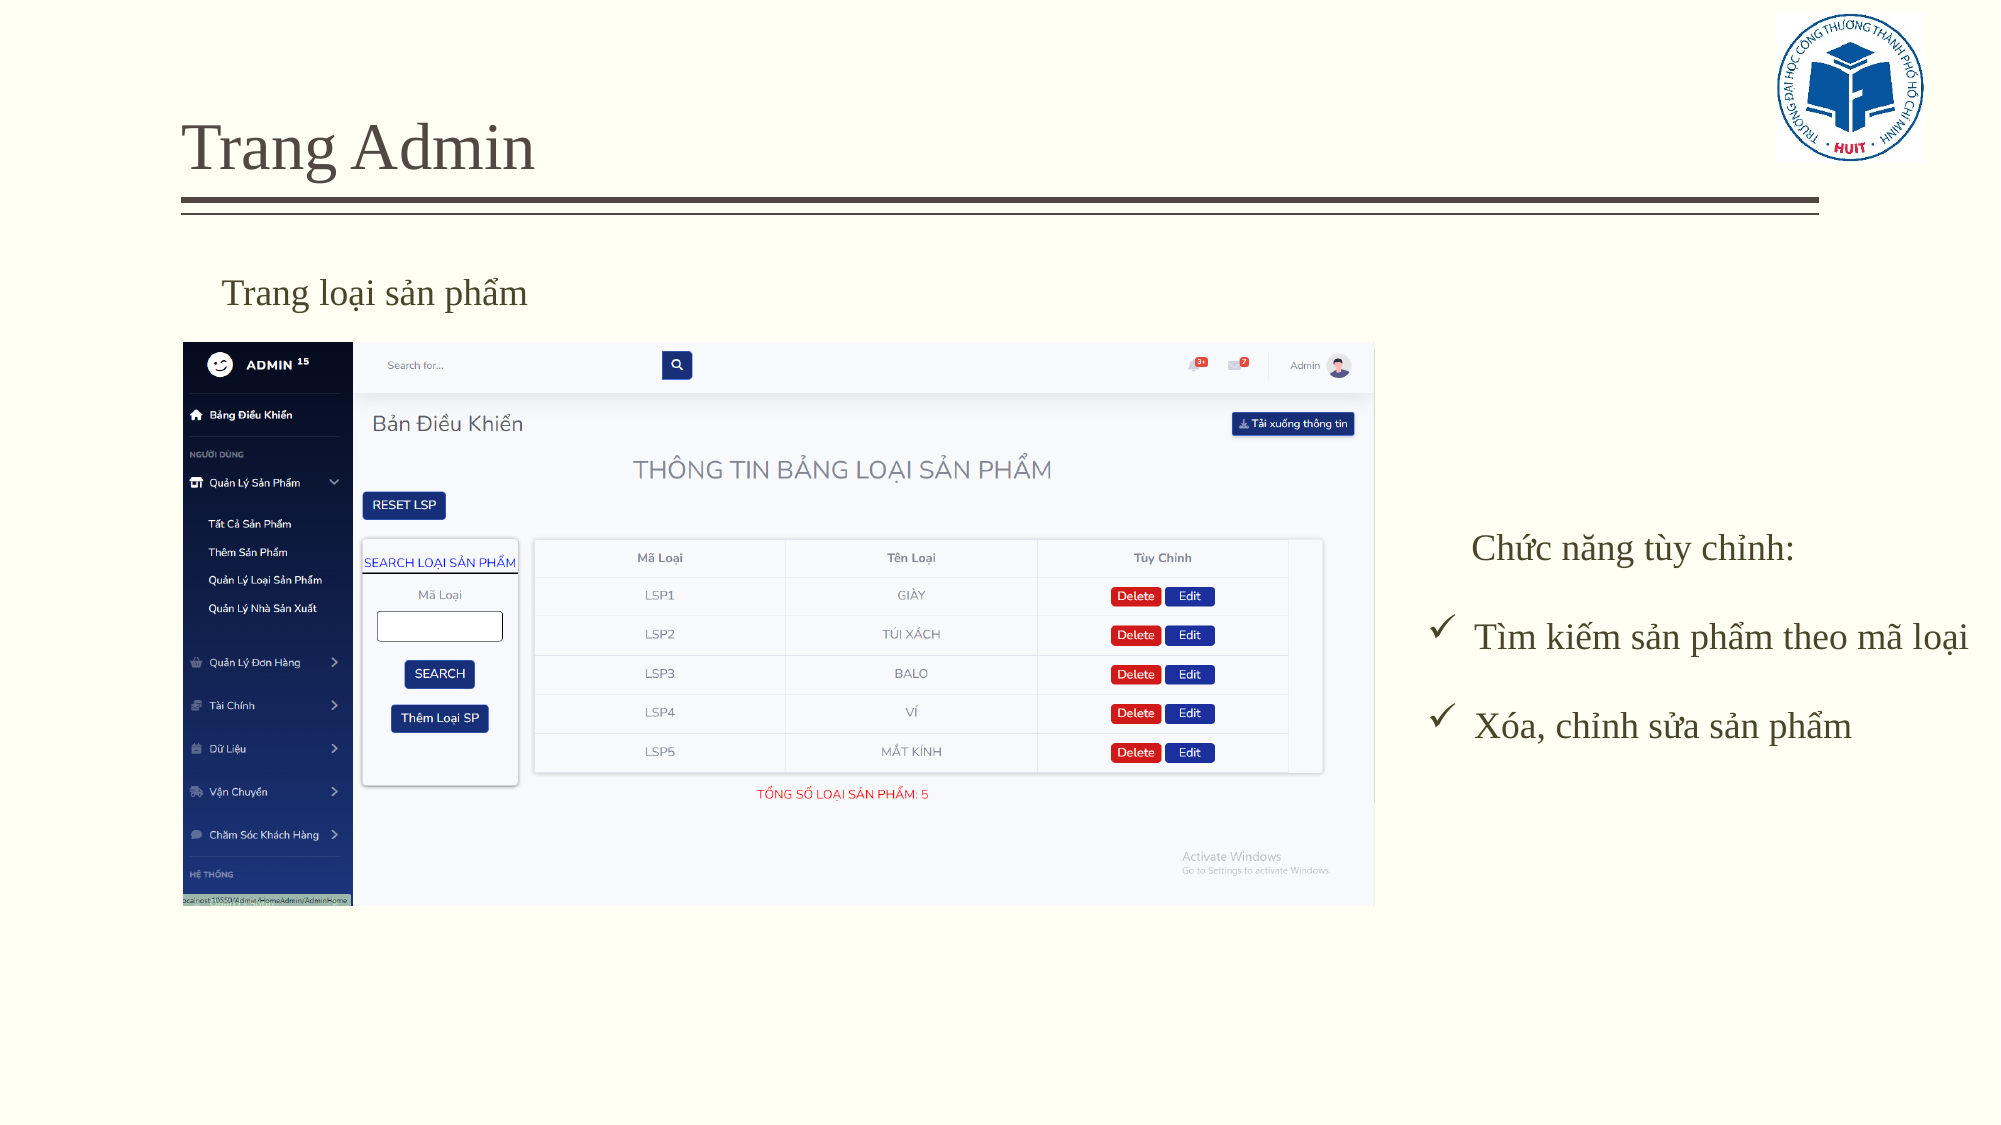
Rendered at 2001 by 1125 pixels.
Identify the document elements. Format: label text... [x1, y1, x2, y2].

picture [183, 342, 1375, 906]
text_box Trang loại sản phẩm [206, 237, 544, 320]
picture [1774, 12, 1926, 163]
text_box Chức năng tùy chỉnh: Tìm kiếm sản phẩm theo mã loại Xóa, chỉnh sửa sản phẩm [1412, 493, 2000, 754]
title Trang Admin [179, 100, 995, 291]
